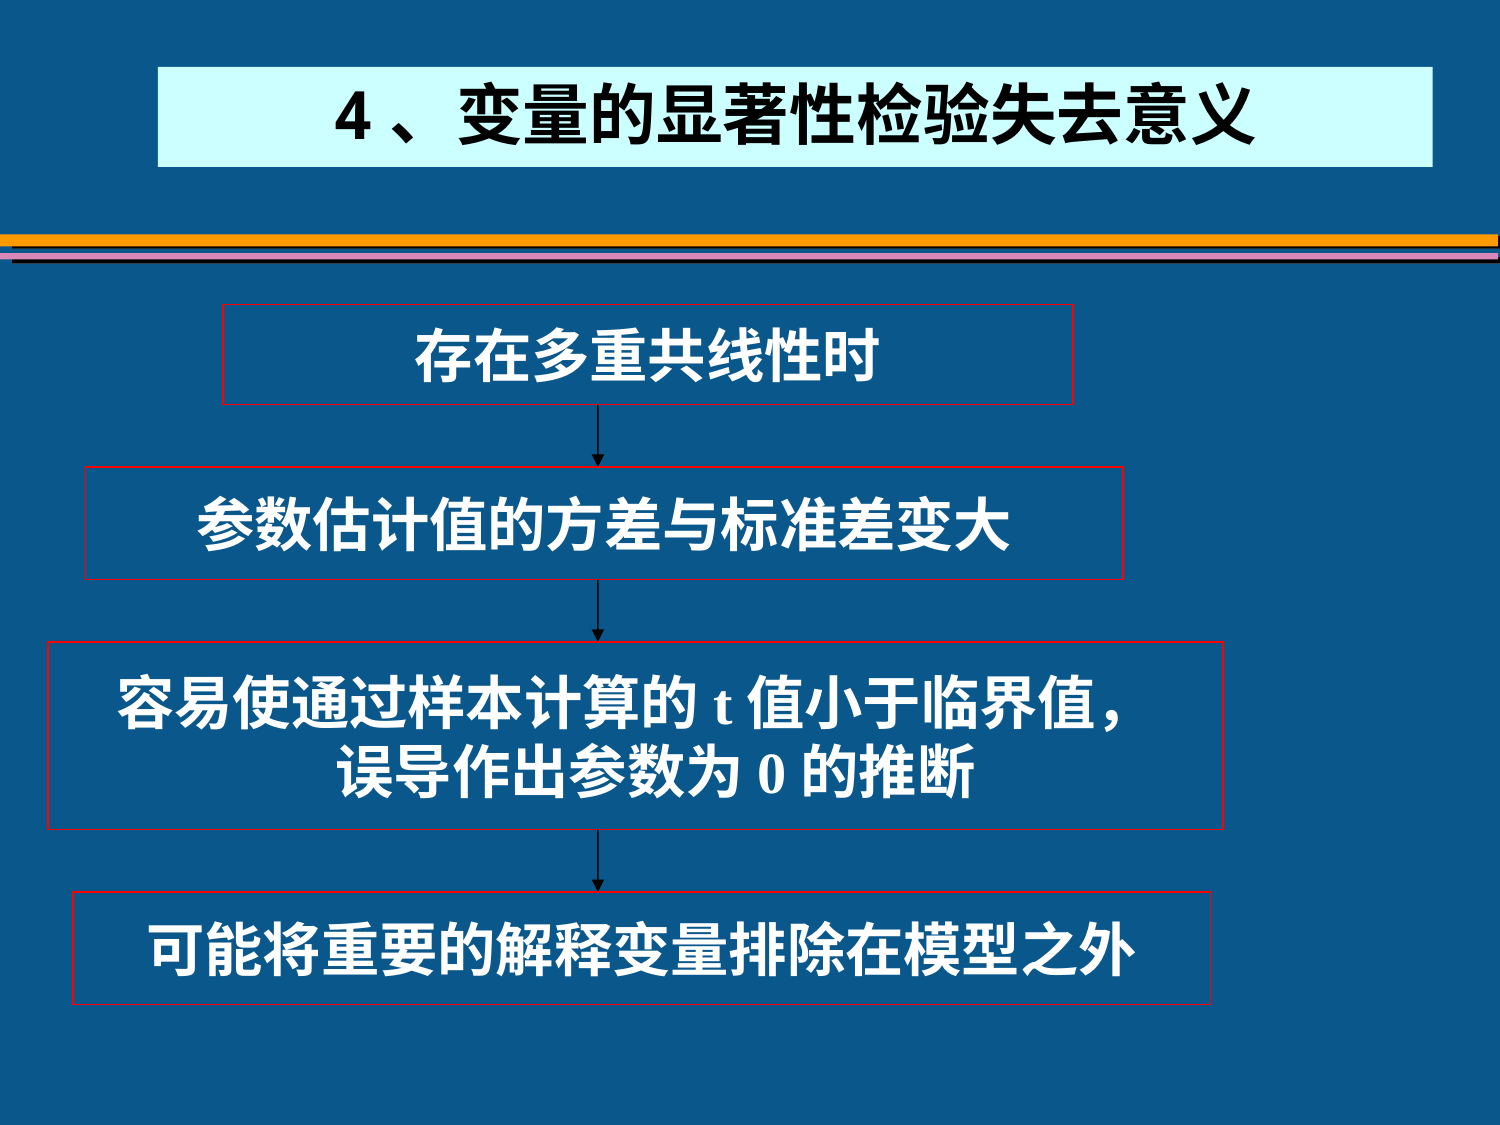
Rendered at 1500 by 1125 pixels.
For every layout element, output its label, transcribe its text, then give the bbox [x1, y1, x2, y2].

text_box 参数估计值的方差与标准差变大 [85, 466, 1123, 580]
text_box 可能将重要的解释变量排除在模型之外 [72, 891, 1211, 1005]
text_box [591, 404, 605, 467]
text_box [591, 579, 605, 642]
title 4、变量的显著性检验失去意义 [157, 66, 1433, 167]
text_box [591, 829, 605, 892]
text_box 存在多重共线性时 [222, 304, 1073, 405]
text_box 容易使通过样本计算的t值小于临界值， 误导作出参数为0的推断 [47, 641, 1223, 830]
